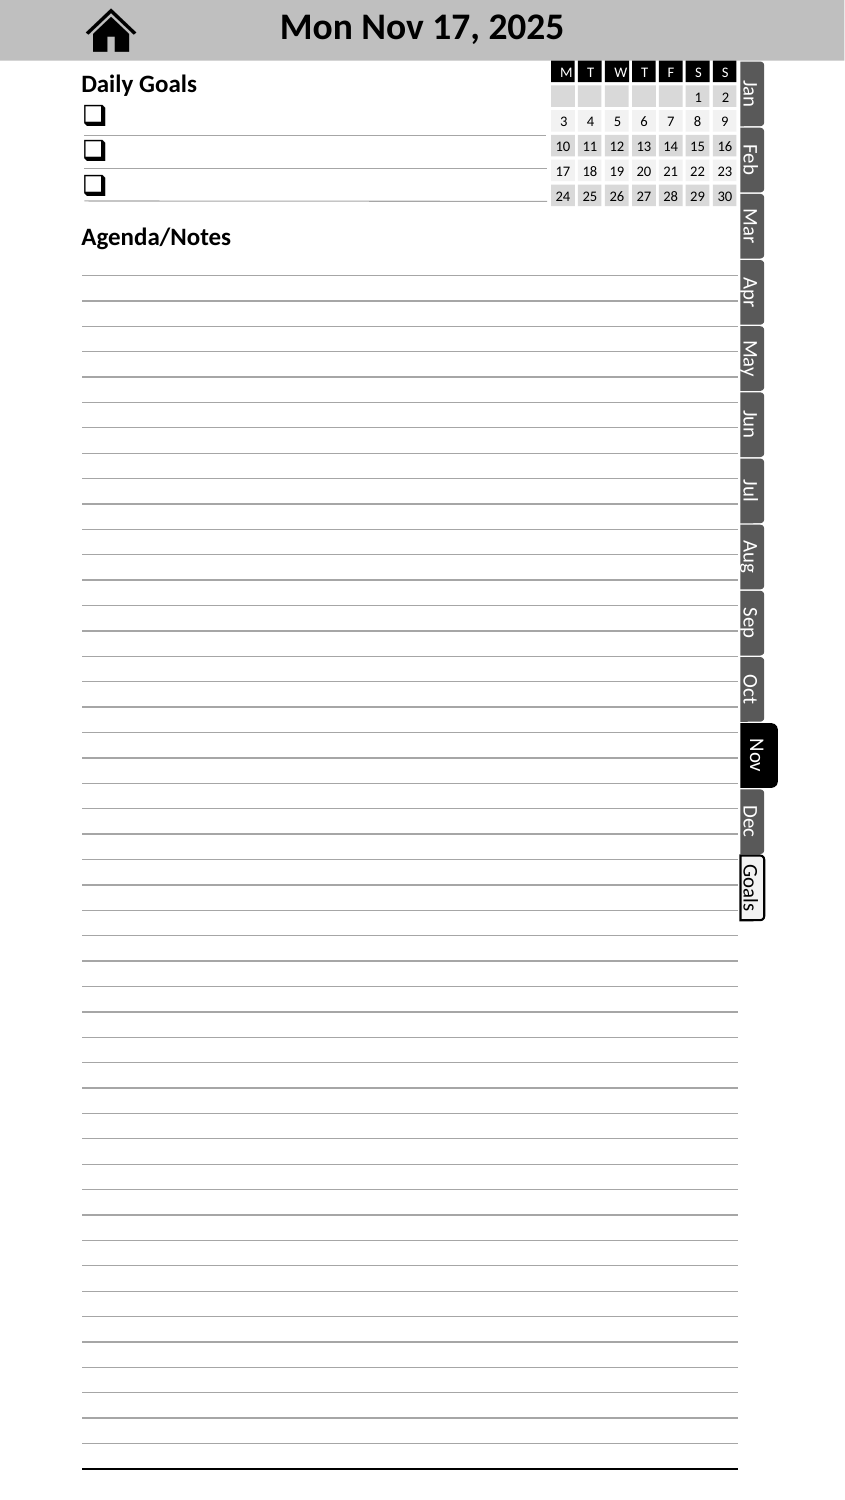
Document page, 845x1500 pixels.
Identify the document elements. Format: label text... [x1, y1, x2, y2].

list Mon Nov 17, 2025 [190, 0, 655, 61]
picture [82, 1, 140, 59]
